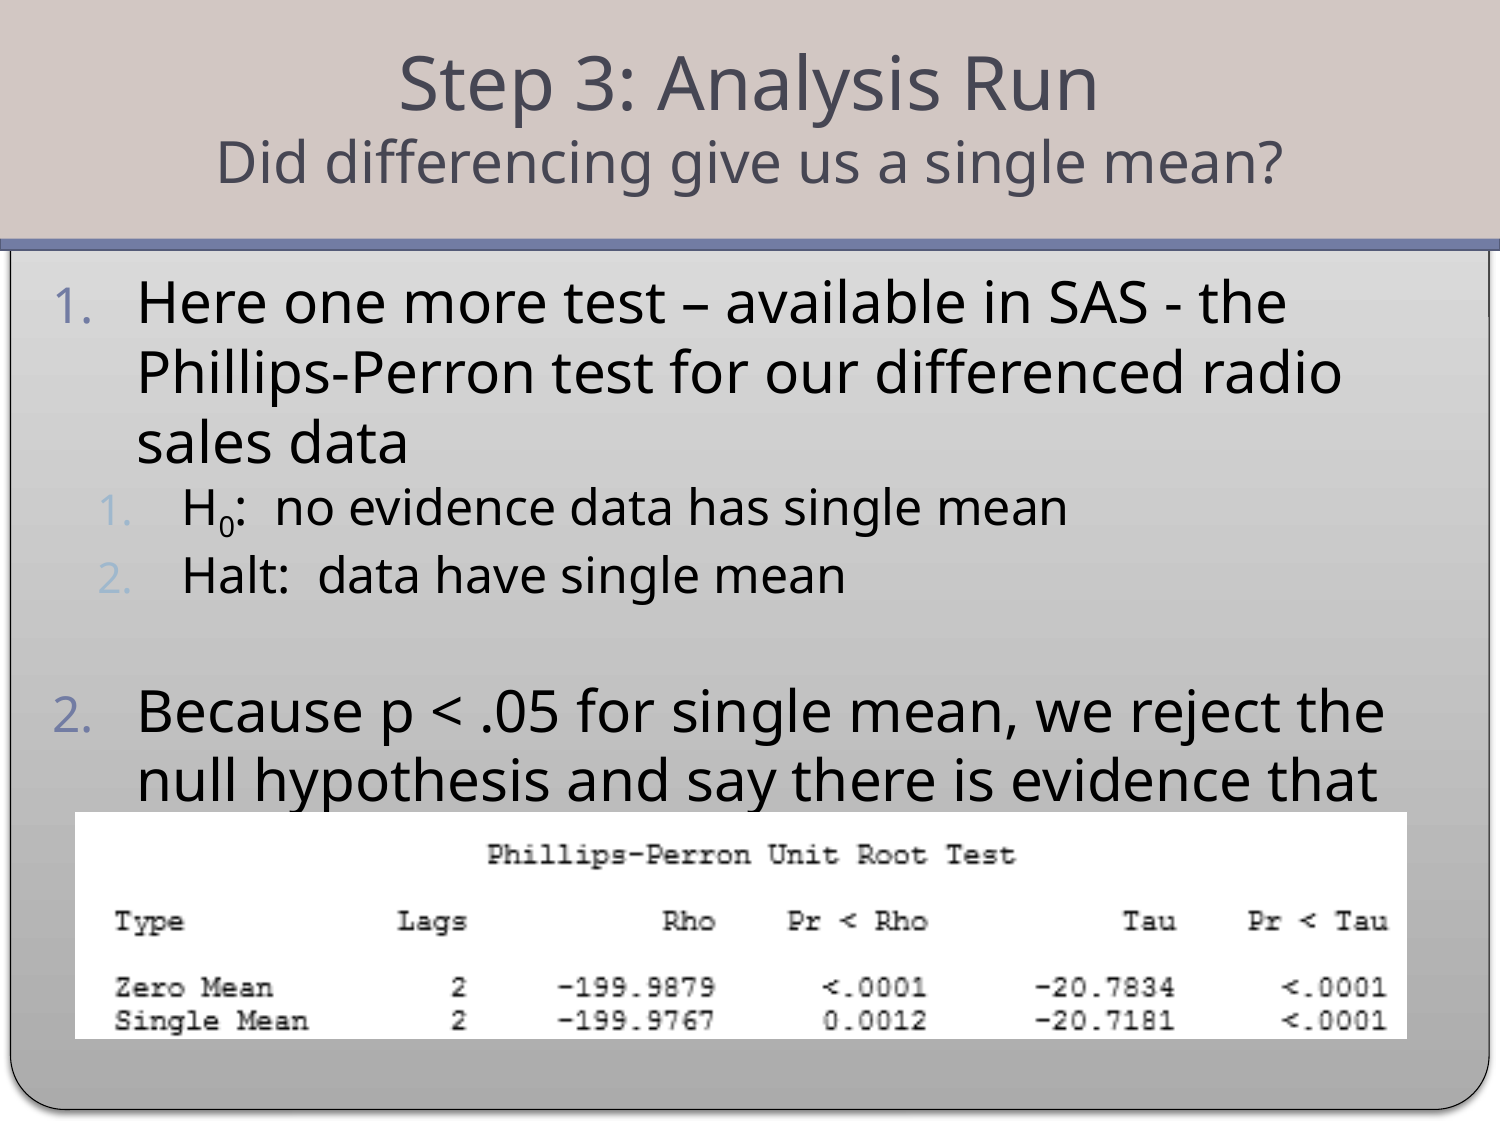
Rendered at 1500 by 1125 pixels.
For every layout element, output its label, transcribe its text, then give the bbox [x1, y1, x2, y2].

picture [74, 812, 1407, 1040]
text_box [0, 239, 1500, 251]
text_box Here one more test – available in SAS - the Phillips-Perron test for our differenced radio sales data H0: no evidence data has single mean Halt: data have single mean Because p < .05 for single mean, we reject the null hypothesis and say there is evidence that there is only a single mean in the data (e.g. fits criteria for stationary time series) [37, 258, 1463, 393]
text_box Step 3: Analysis Run Did differencing give us a single mean? [0, 0, 1500, 239]
